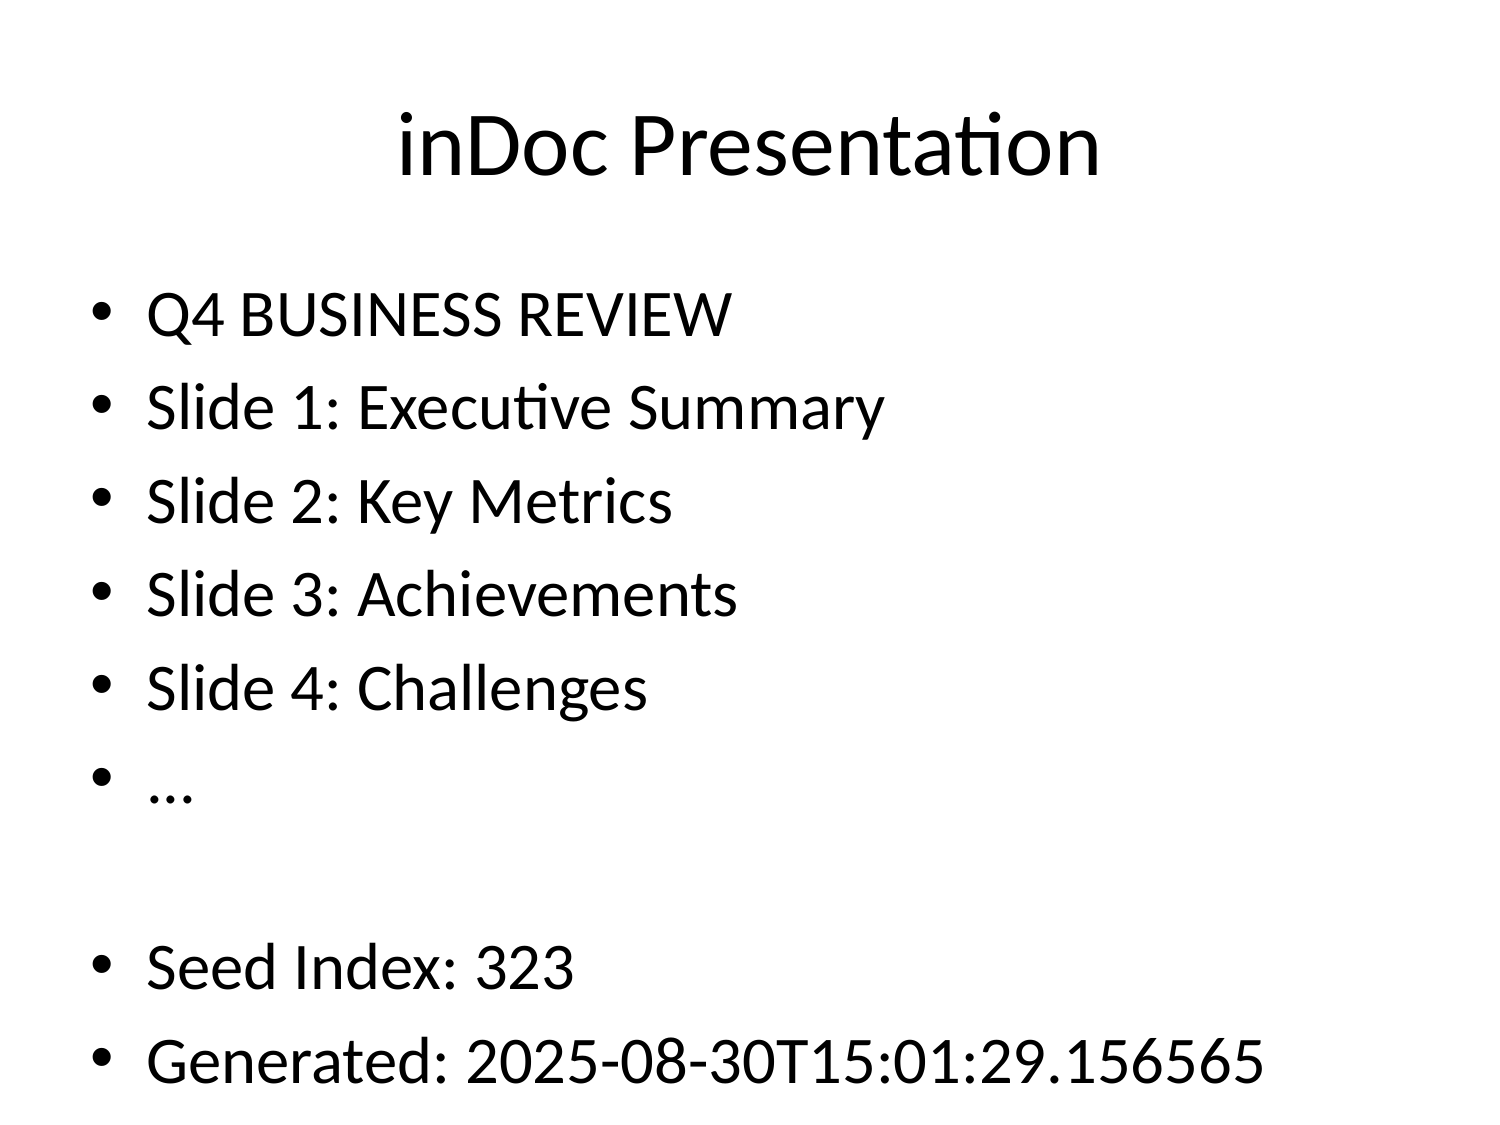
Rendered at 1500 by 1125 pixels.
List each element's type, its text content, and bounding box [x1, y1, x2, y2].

list Q4 BUSINESS REVIEW Slide 1: Executive Summary Slide 2: Key Metrics Slide 3: Achievements Slide 4: Challenges ... Seed Index: 323 Generated: 2025-08-30T15:01:29.156565 [75, 262, 1425, 1005]
title inDoc Presentation [75, 45, 1425, 233]
